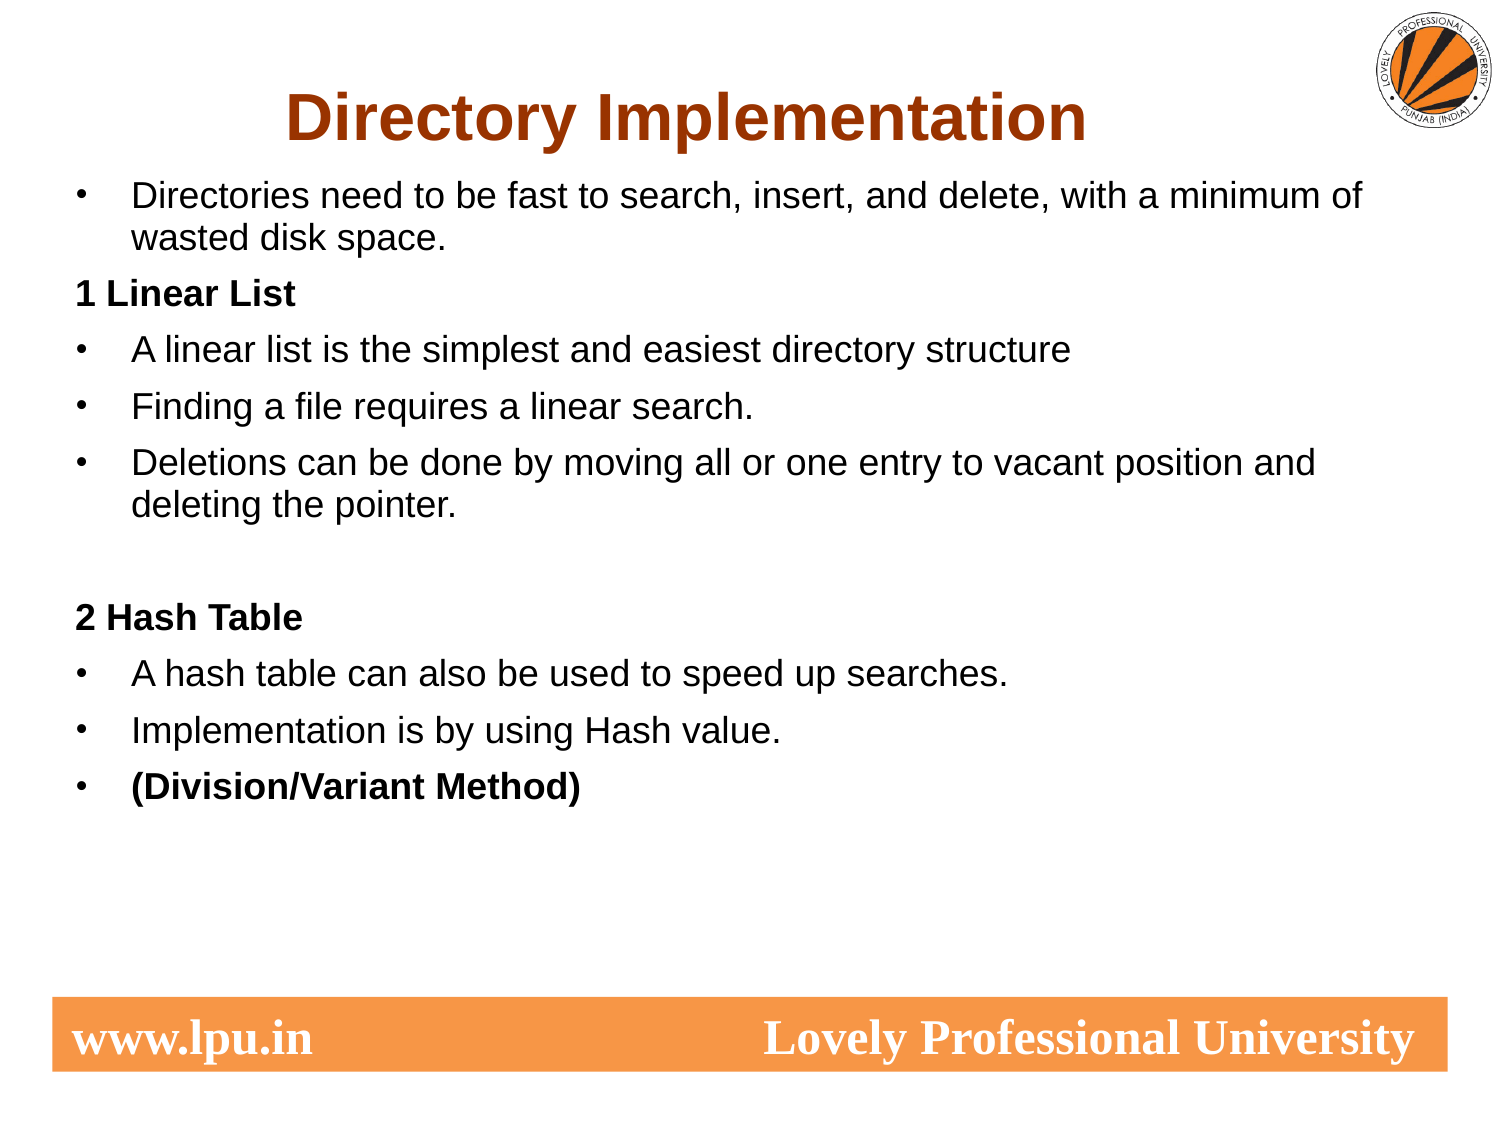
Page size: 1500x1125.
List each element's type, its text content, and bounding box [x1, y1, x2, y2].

picture [1375, 11, 1492, 128]
text_box Directories need to be fast to search, insert, and delete, with a minimum of wasted disk space. 1 Linear List A linear list is the simplest and easiest directory structure Finding a file requires a linear search. Deletions can be done by moving all or one entry to vacant position and deleting the pointer. 2 Hash Table A hash table can also be used to speed up searches. Implementation is by using Hash value. (Division/Variant Method) [75, 174, 1425, 996]
text_box Directory Implementation [50, 62, 1325, 163]
text_box www.lpu.in Lovely Professional University [52, 996, 1448, 1072]
